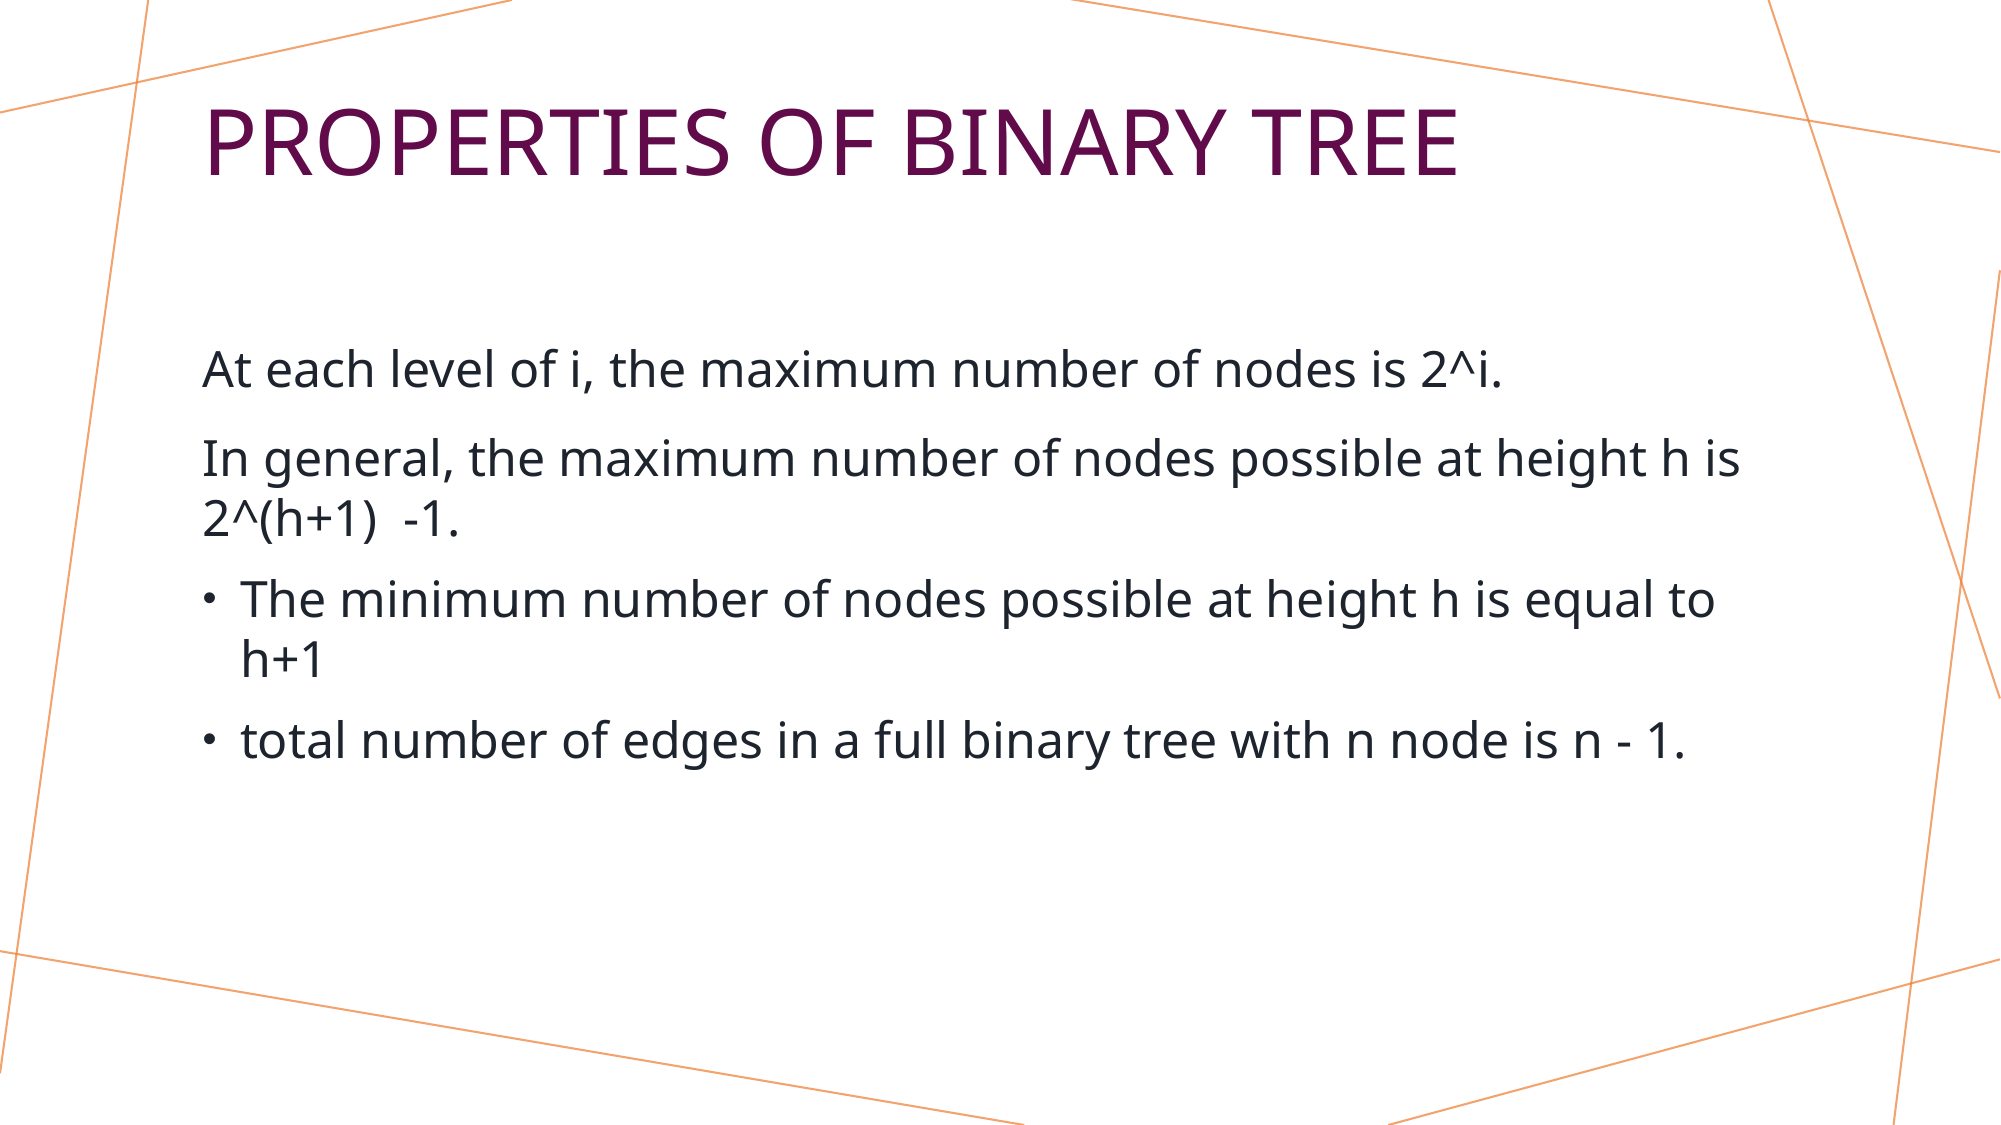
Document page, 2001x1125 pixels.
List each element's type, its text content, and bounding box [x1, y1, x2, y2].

title Properties of Binary Tree [187, 87, 1813, 315]
list At each level of i, the maximum number of nodes is 2^i. In general, the maximum number of nodes possible at height h is 2^(h+1) -1. The minimum number of nodes possible at height h is equal to h+1 total number of edges in a full binary tree with n node is n - 1. [187, 329, 1813, 990]
